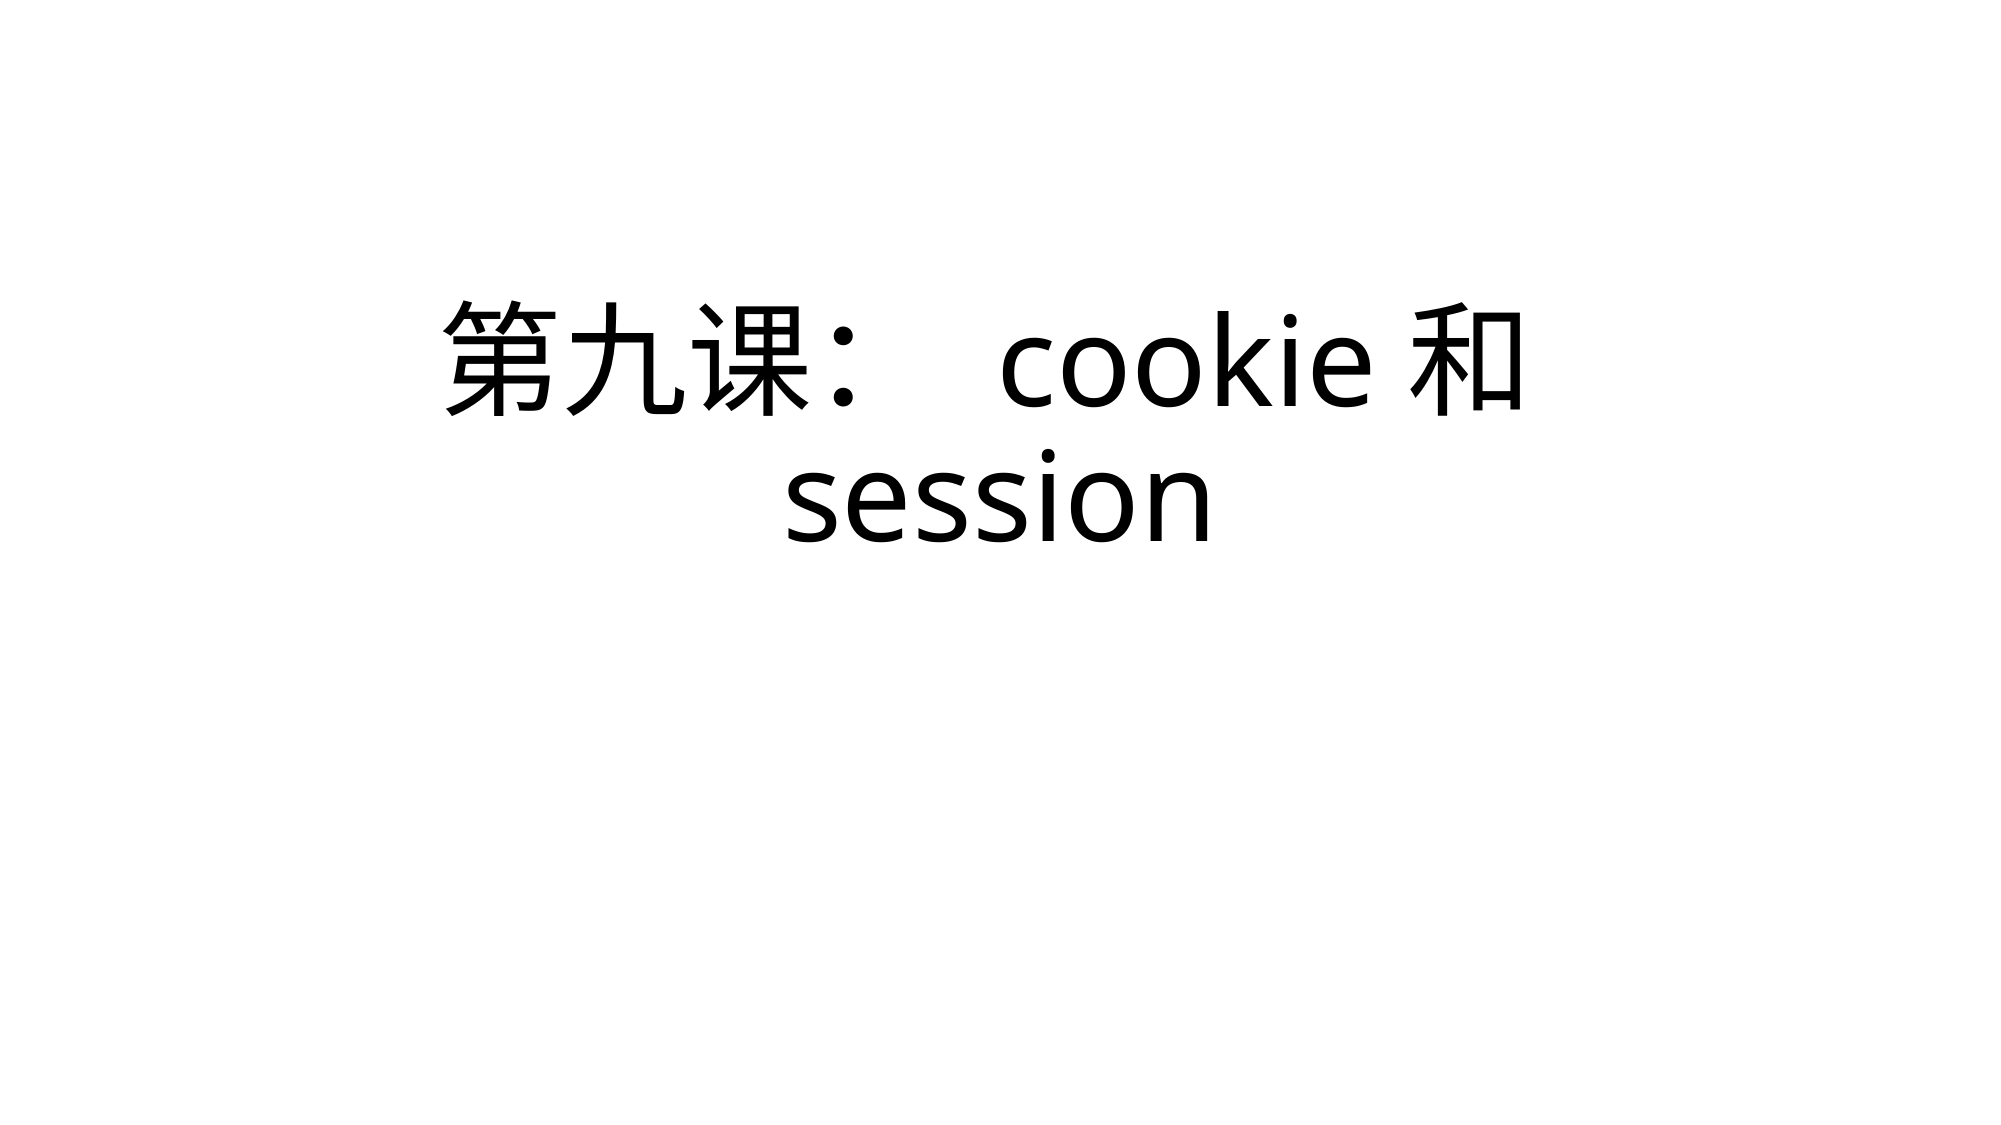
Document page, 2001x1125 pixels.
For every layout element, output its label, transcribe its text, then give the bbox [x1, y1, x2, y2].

title 第九课： cookie和session [249, 184, 1750, 576]
